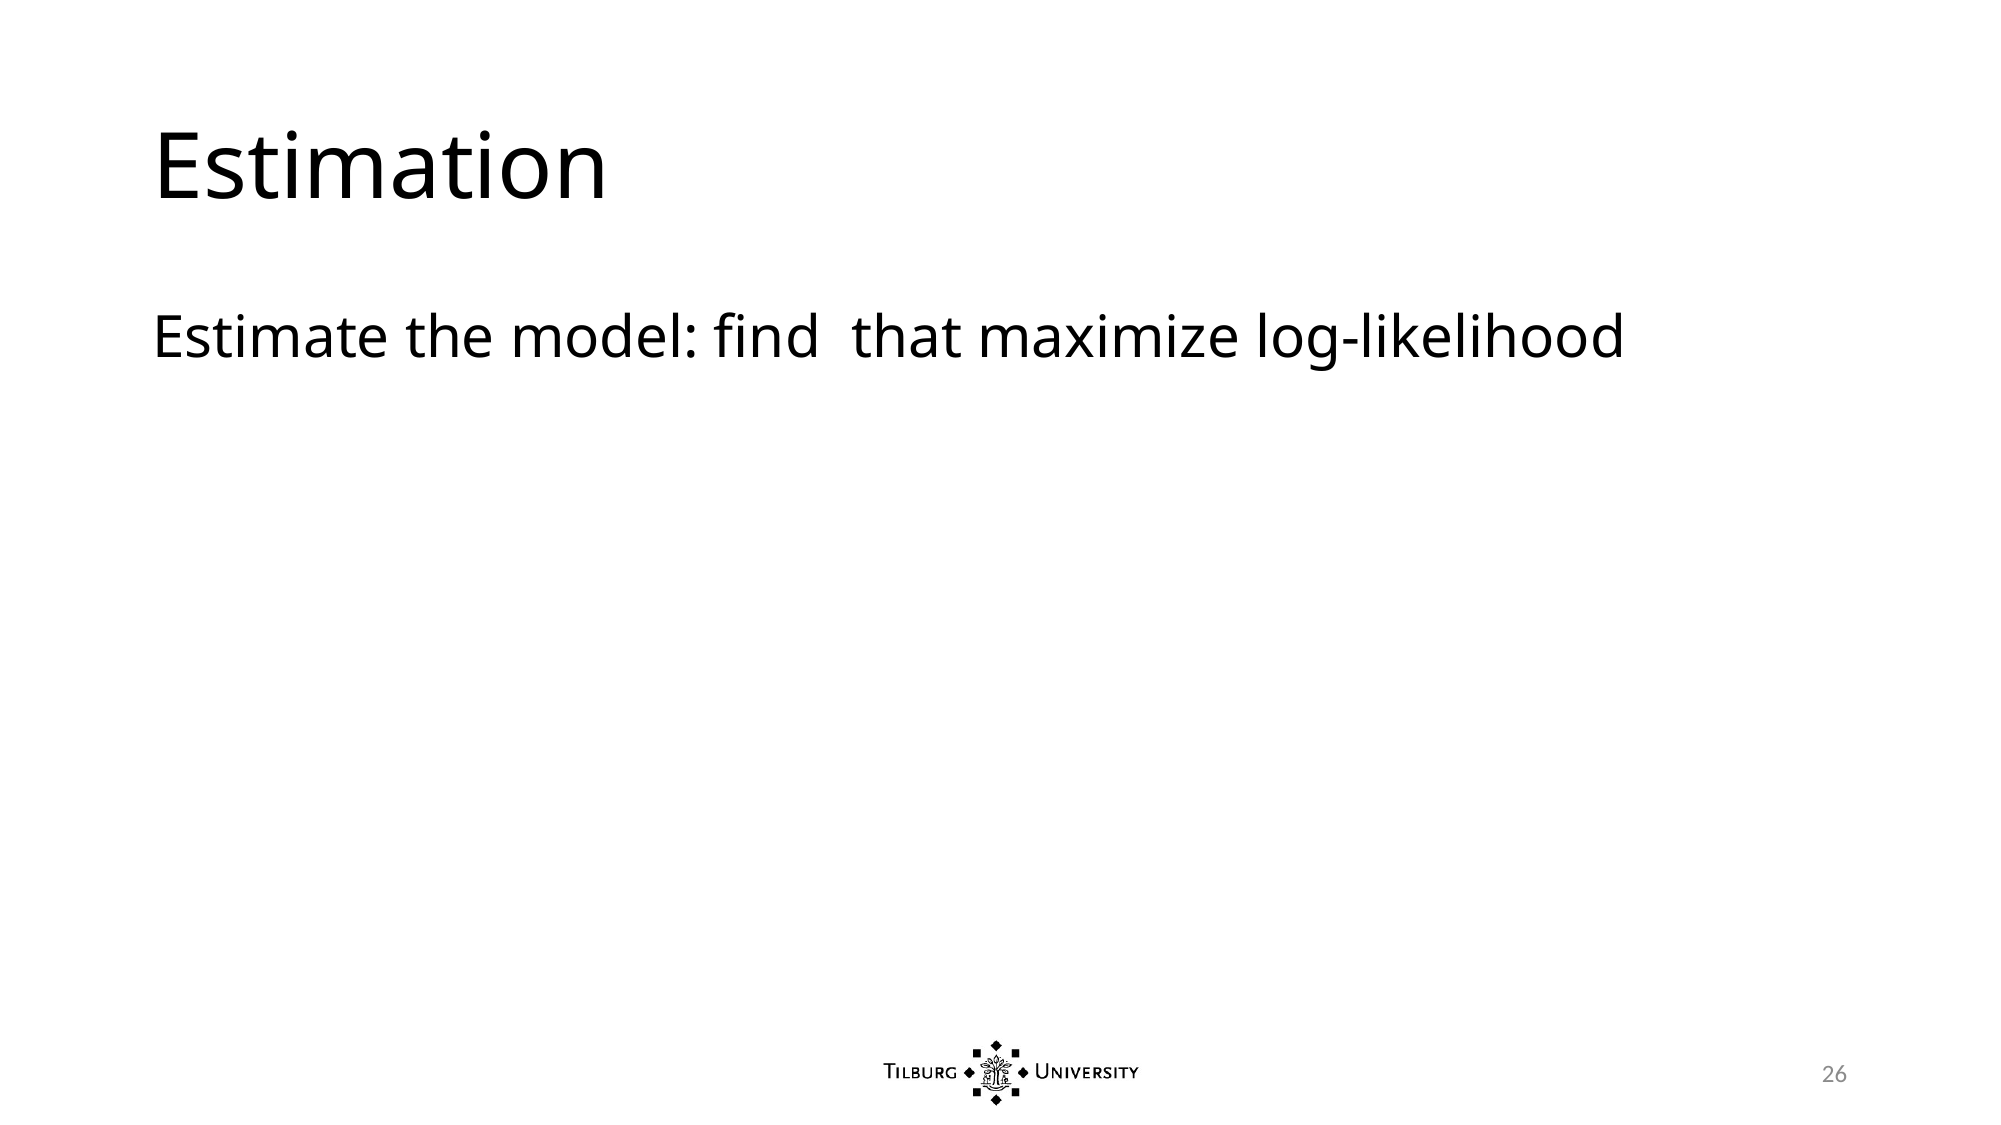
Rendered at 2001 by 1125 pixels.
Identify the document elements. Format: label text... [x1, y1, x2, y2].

title Estimation [137, 59, 1863, 278]
picture [875, 1032, 1146, 1113]
slide_number 26 [1412, 1042, 1863, 1103]
